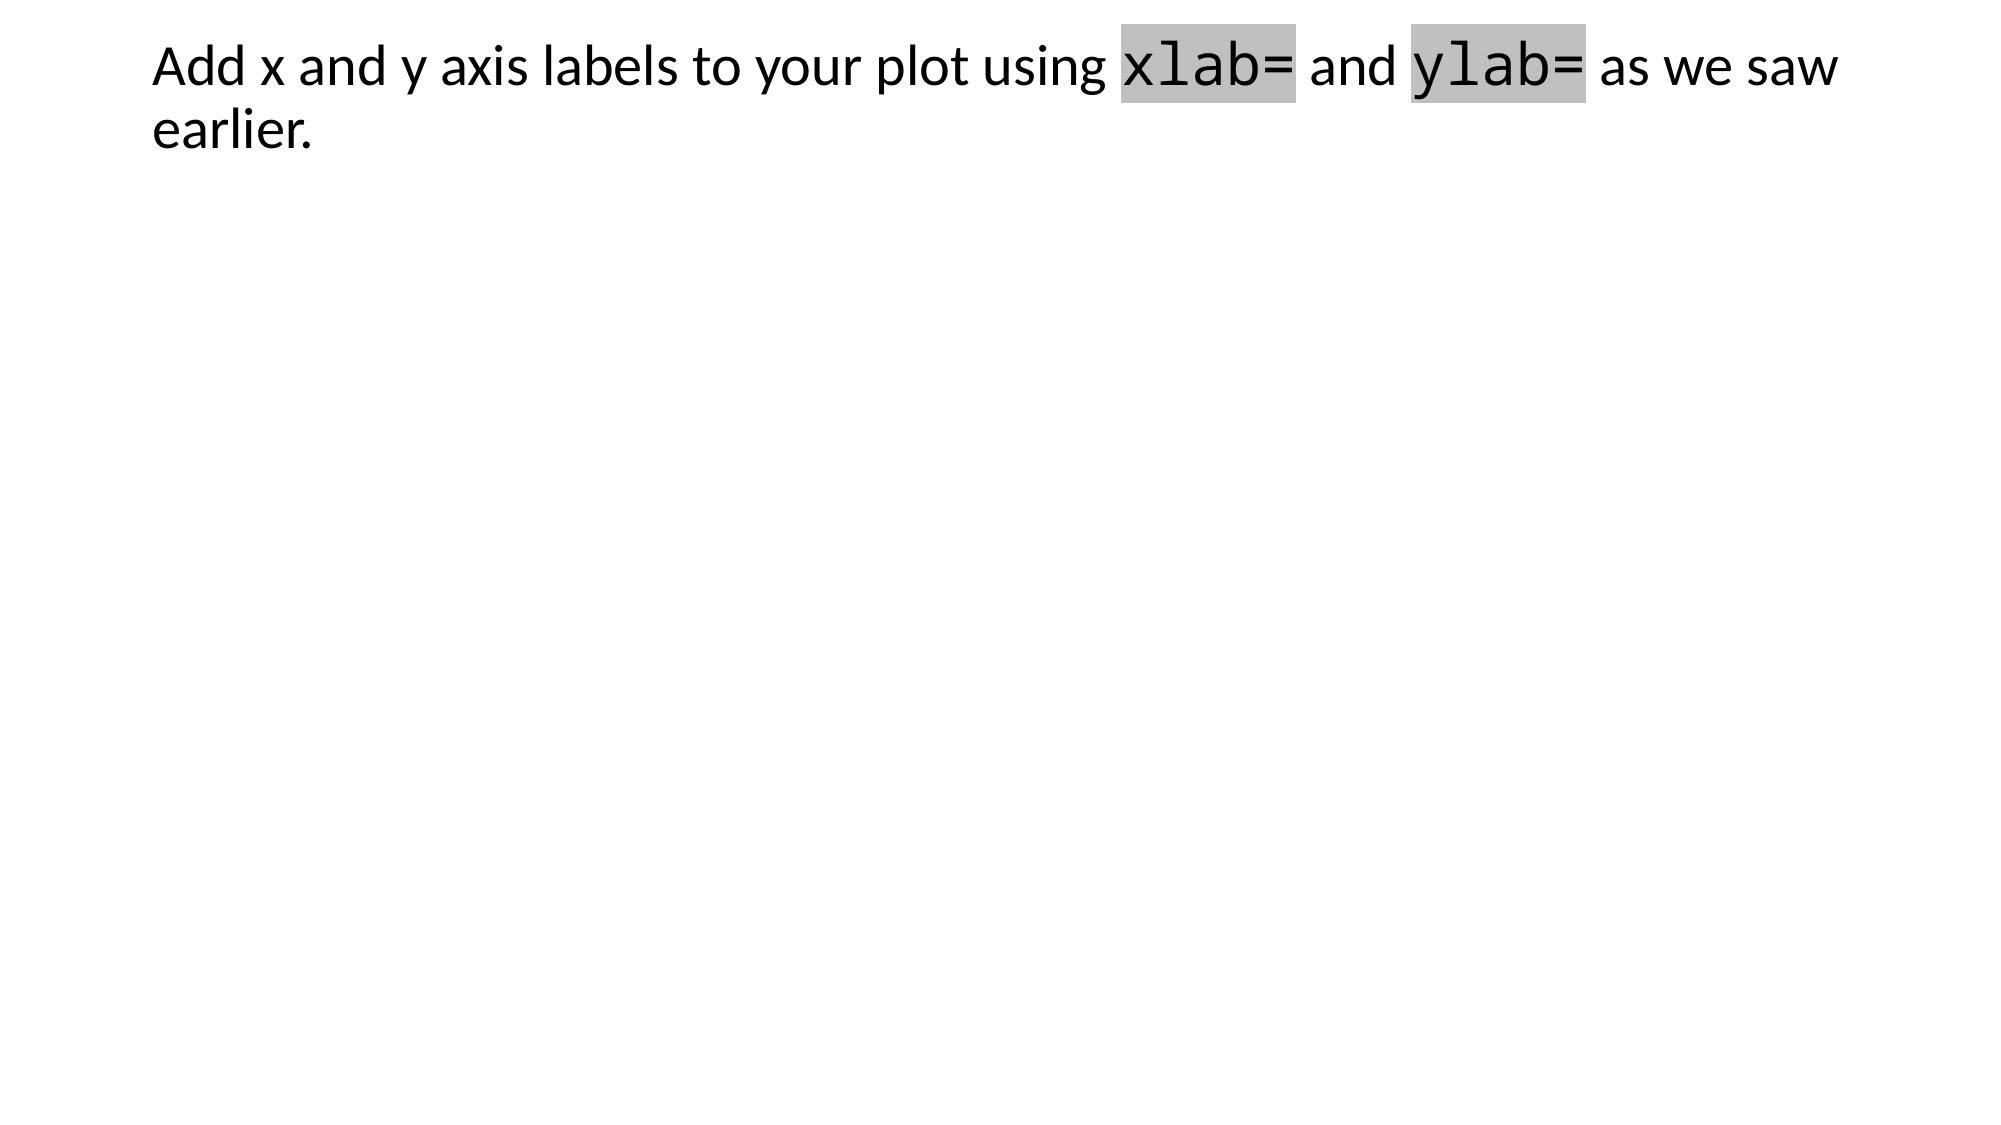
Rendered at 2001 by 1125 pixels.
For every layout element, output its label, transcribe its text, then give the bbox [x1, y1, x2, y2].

list Add x and y axis labels to your plot using xlab= and ylab= as we saw earlier. [137, 28, 1863, 1014]
